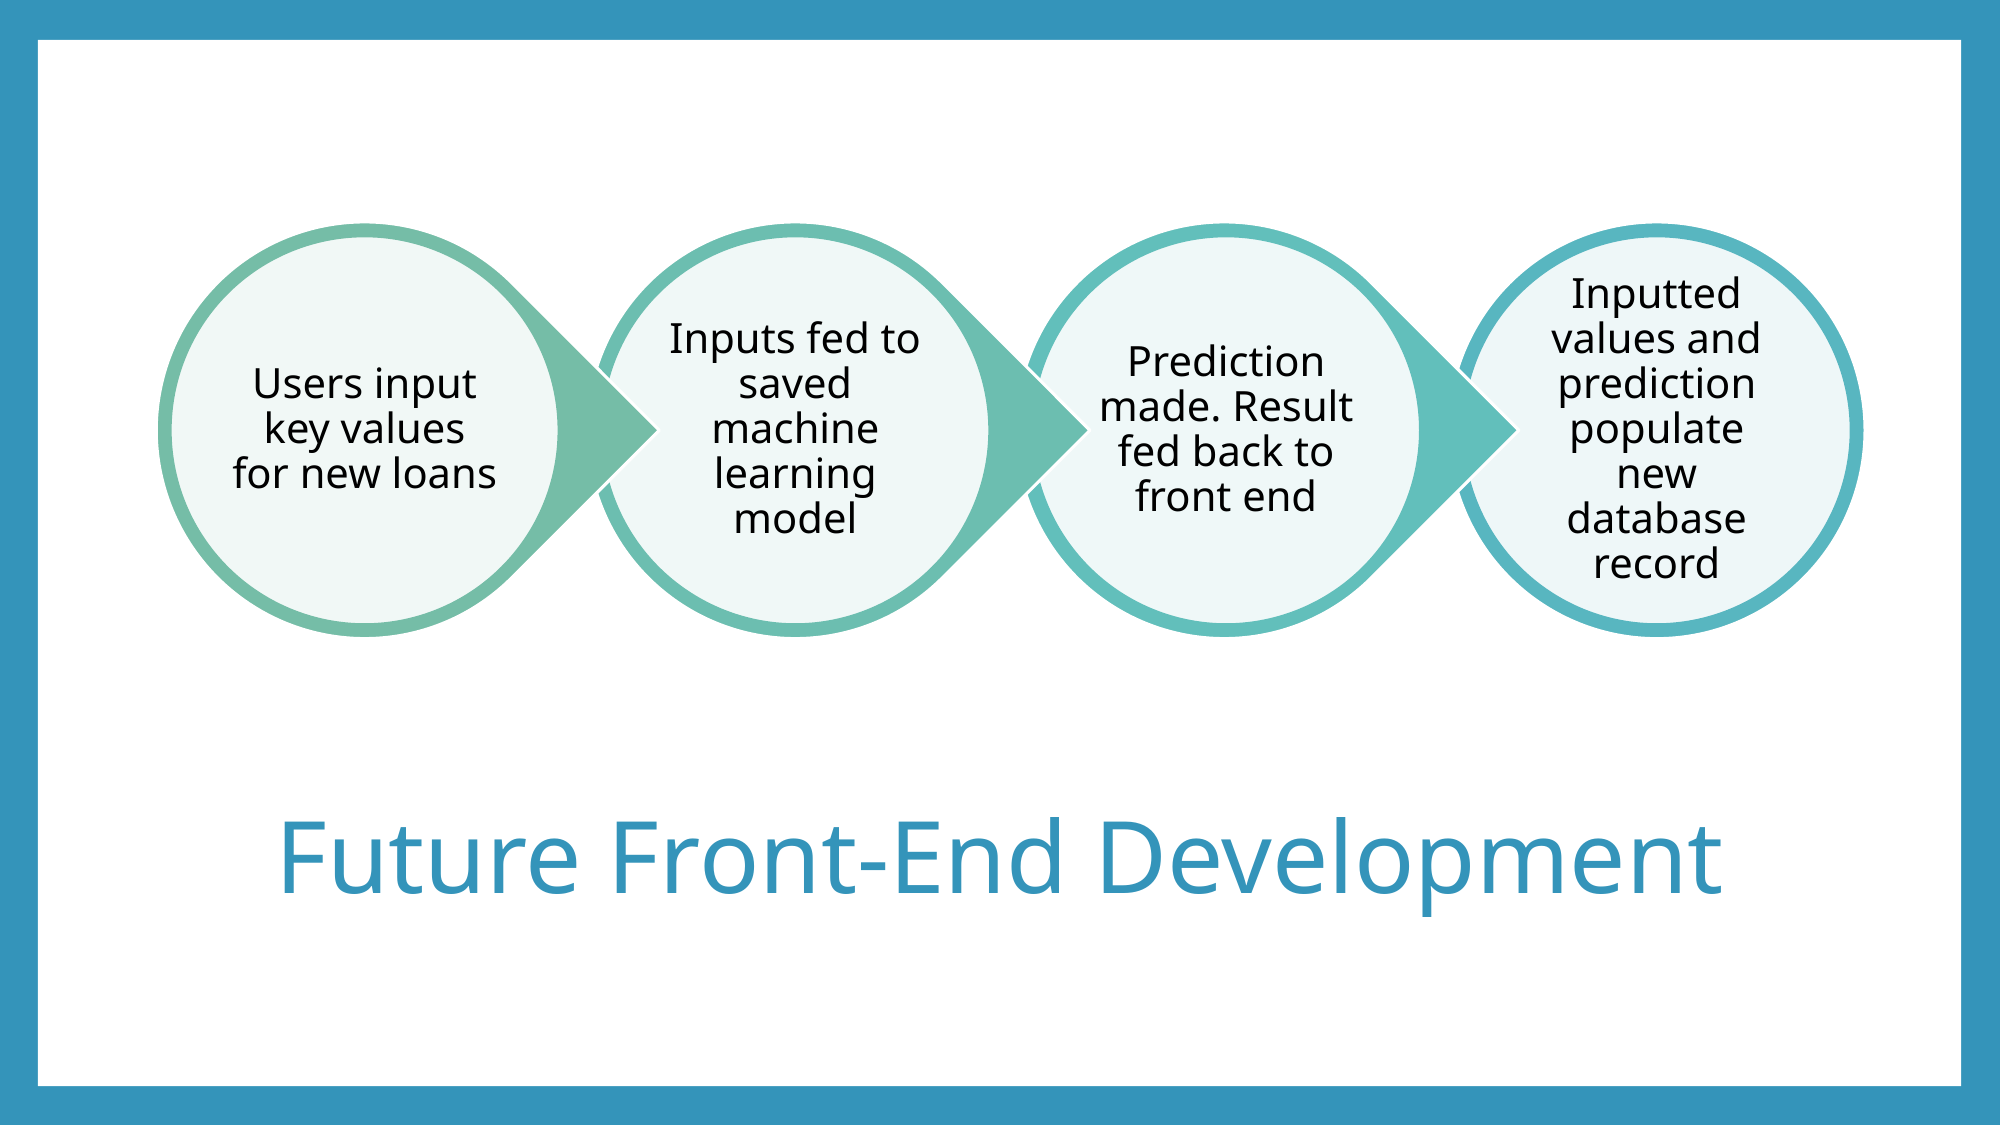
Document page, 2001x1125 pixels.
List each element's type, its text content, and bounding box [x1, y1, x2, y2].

title Future Front-End Development [171, 808, 1829, 955]
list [0, 64, 1976, 797]
